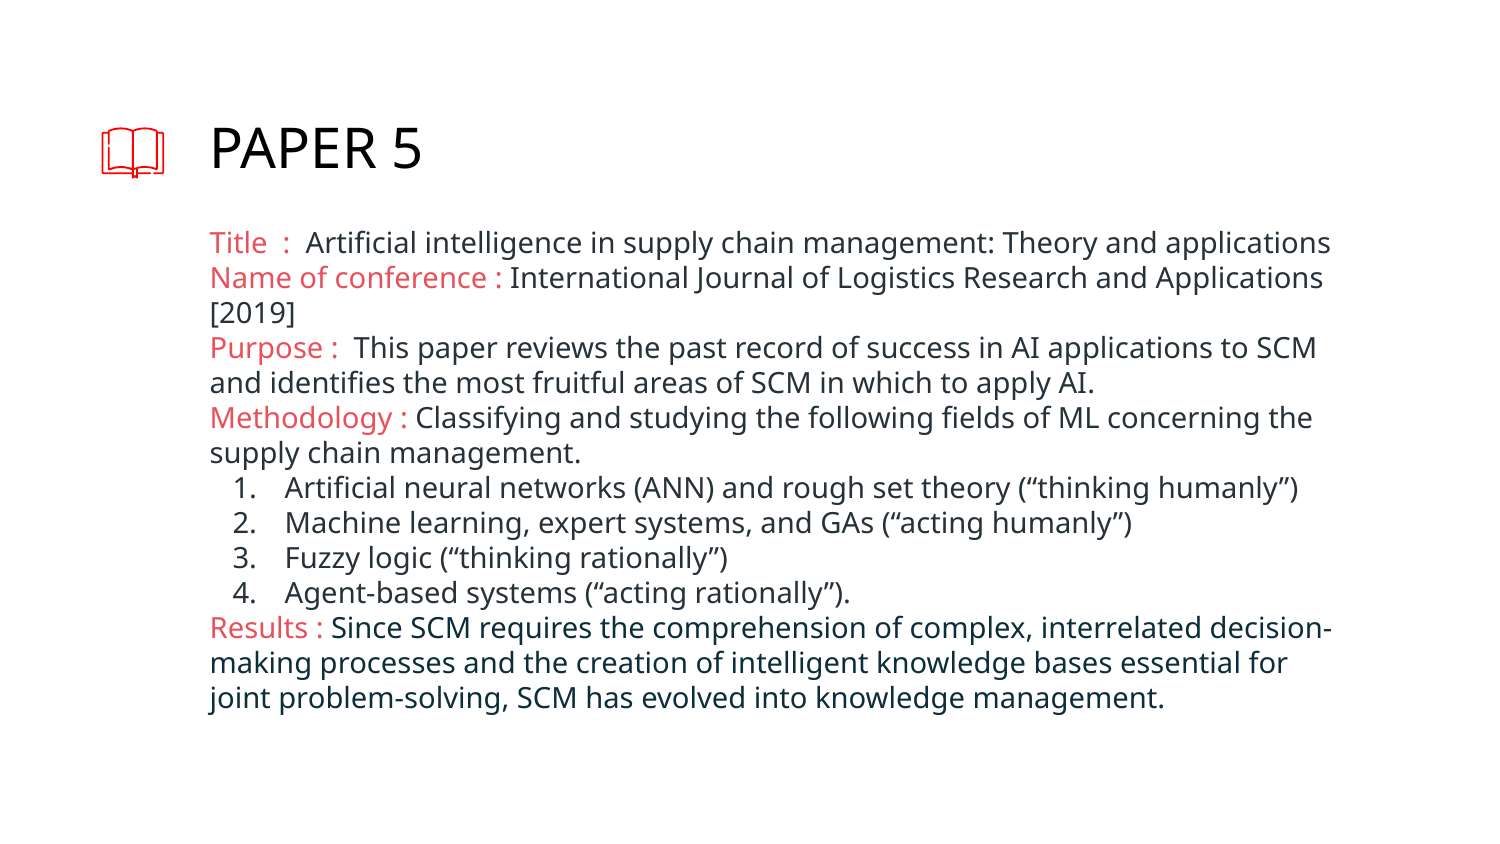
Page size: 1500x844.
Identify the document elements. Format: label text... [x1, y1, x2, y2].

text_box [101, 127, 165, 179]
title PAPER 5 Title : Artificial intelligence in supply chain management: Theory and applications Name of conference : International Journal of Logistics Research and Applications [2019] Purpose : This paper reviews the past record of success in AI applications to SCM and identifies the most fruitful areas of SCM in which to apply AI. Methodology : Classifying and studying the following fields of ML concerning the supply chain management. Artificial neural networks (ANN) and rough set theory (“thinking humanly”) Machine learning, expert systems, and GAs (“acting humanly”) Fuzzy logic (“thinking rationally”) Agent-based systems (“acting rationally”). Results : Since SCM requires the comprehension of complex, interrelated decision-making processes and the creation of intelligent knowledge bases essential for joint problem-solving, SCM has evolved into knowledge management. [194, 97, 1362, 451]
